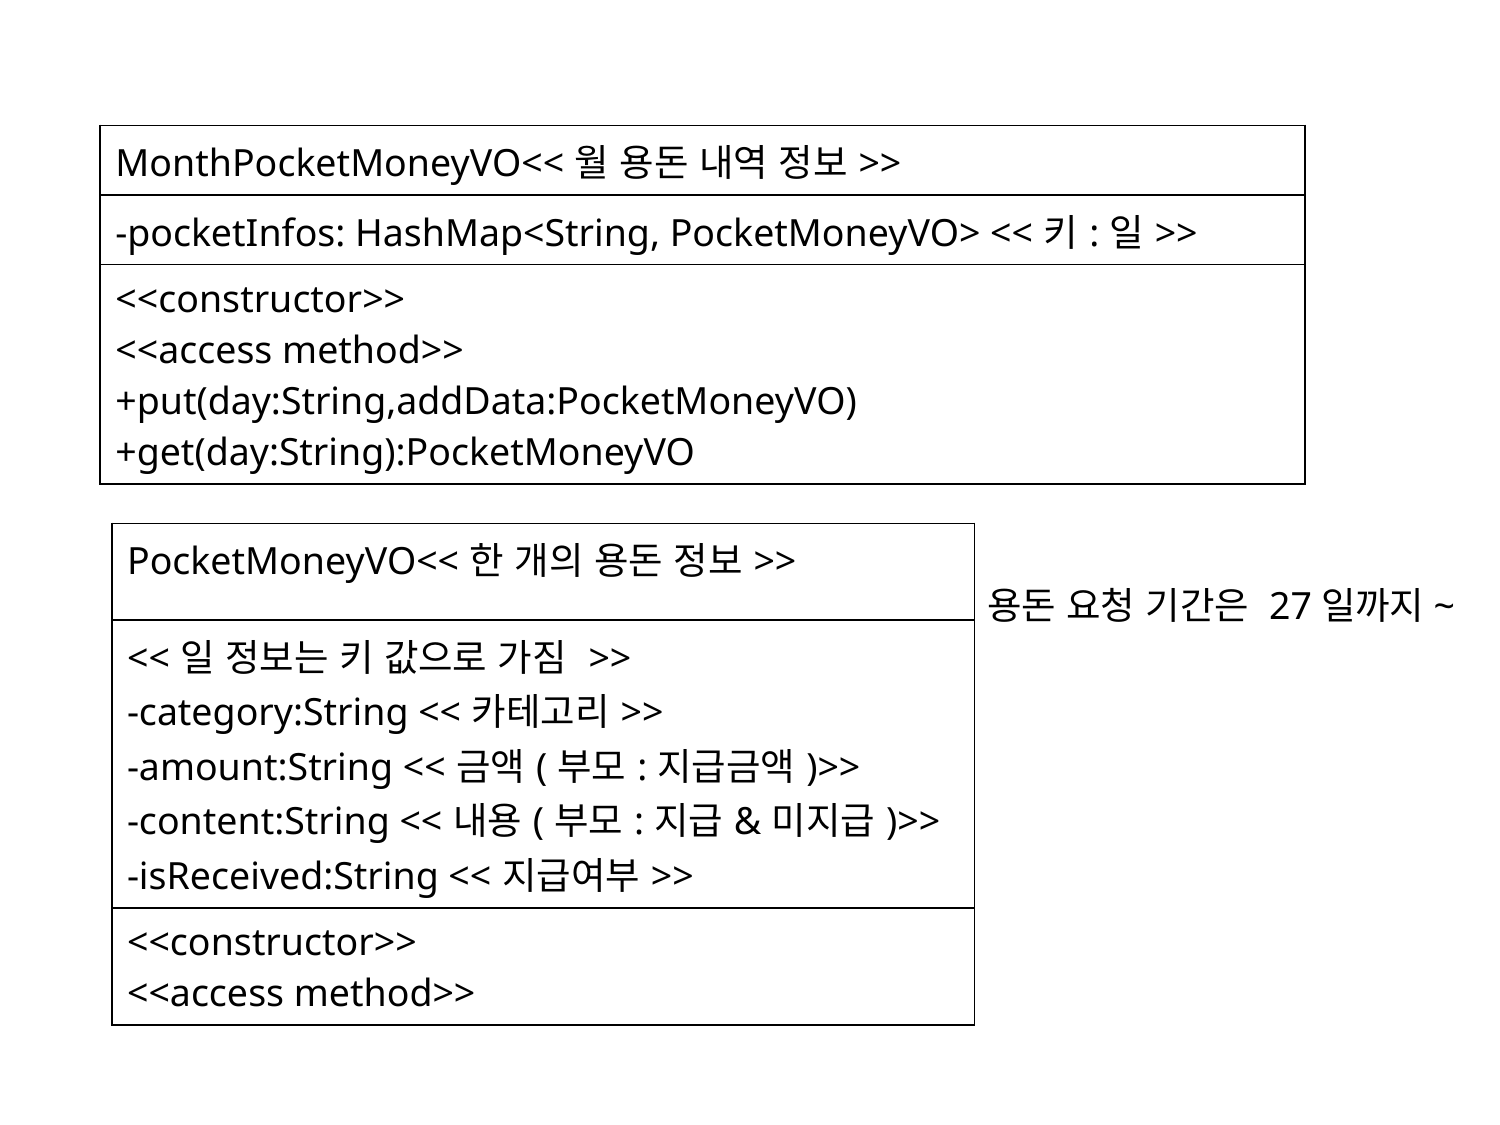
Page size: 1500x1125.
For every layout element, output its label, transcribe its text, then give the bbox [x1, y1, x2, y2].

table_header PocketMoneyVO<<한 개의 용돈 정보>> [113, 524, 974, 619]
table_cell <<constructor>> <<access method>> [113, 909, 974, 1024]
table_cell <<constructor>> <<access method>> +put(day:String,addData:PocketMoneyVO) +get(day:String):PocketMoneyVO [101, 265, 1304, 483]
text_box 용돈 요청 기간은 27일까지~ [972, 574, 1471, 634]
table_header MonthPocketMoneyVO<<월 용돈 내역 정보>> [101, 126, 1304, 194]
table_cell <<일 정보는 키 값으로 가짐 >> -category:String <<카테고리>> -amount:String <<금액(부모:지급금액)>> -content:String <<내용(부모:지급&미지급)>> -isReceived:String <<지급여부>> [113, 621, 974, 907]
table_cell -pocketInfos: HashMap<String, PocketMoneyVO> <<키:일>> [101, 196, 1304, 264]
